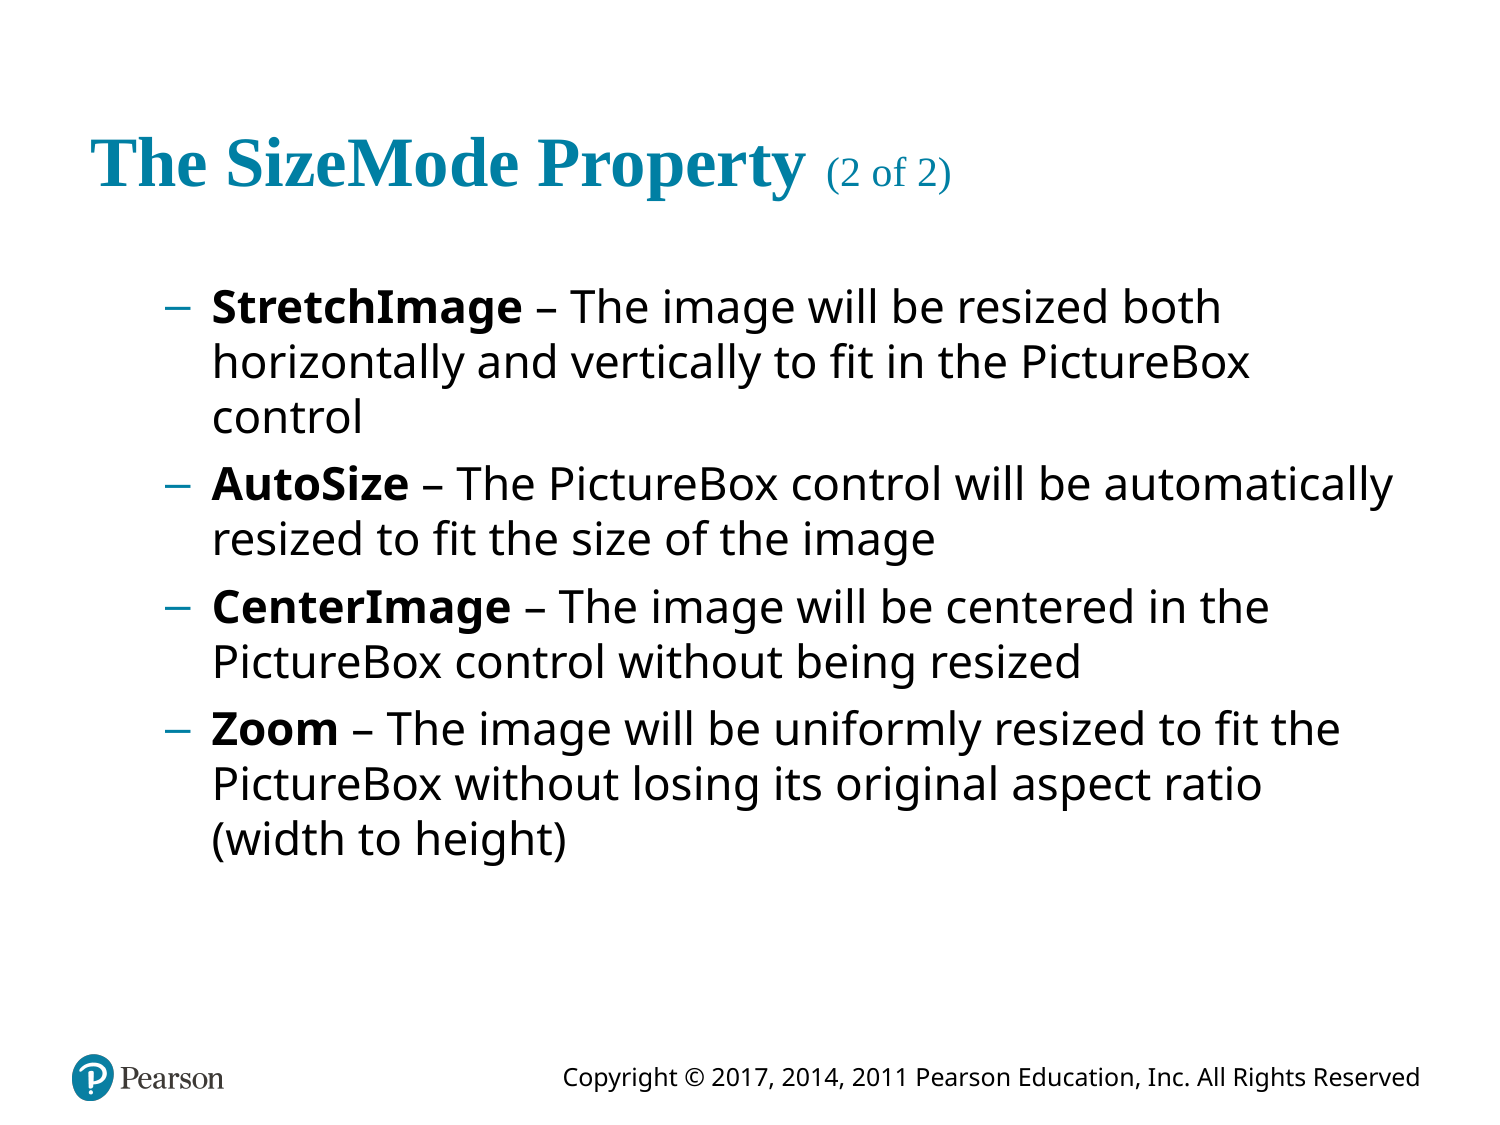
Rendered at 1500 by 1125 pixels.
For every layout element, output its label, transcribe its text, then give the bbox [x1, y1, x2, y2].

picture [98, 1054, 224, 1101]
picture [72, 1054, 88, 1070]
picture [80, 1063, 106, 1088]
list StretchImage – The image will be resized both horizontally and vertically to fit in the PictureBox control AutoSize – The PictureBox control will be automatically resized to fit the size of the image CenterImage – The image will be centered in the PictureBox control without being resized Zoom – The image will be uniformly resized to fit the PictureBox without losing its original aspect ratio (width to height) [75, 262, 1425, 931]
title The SizeMode Property (2 of 2) [75, 0, 1425, 216]
picture [72, 1087, 83, 1101]
